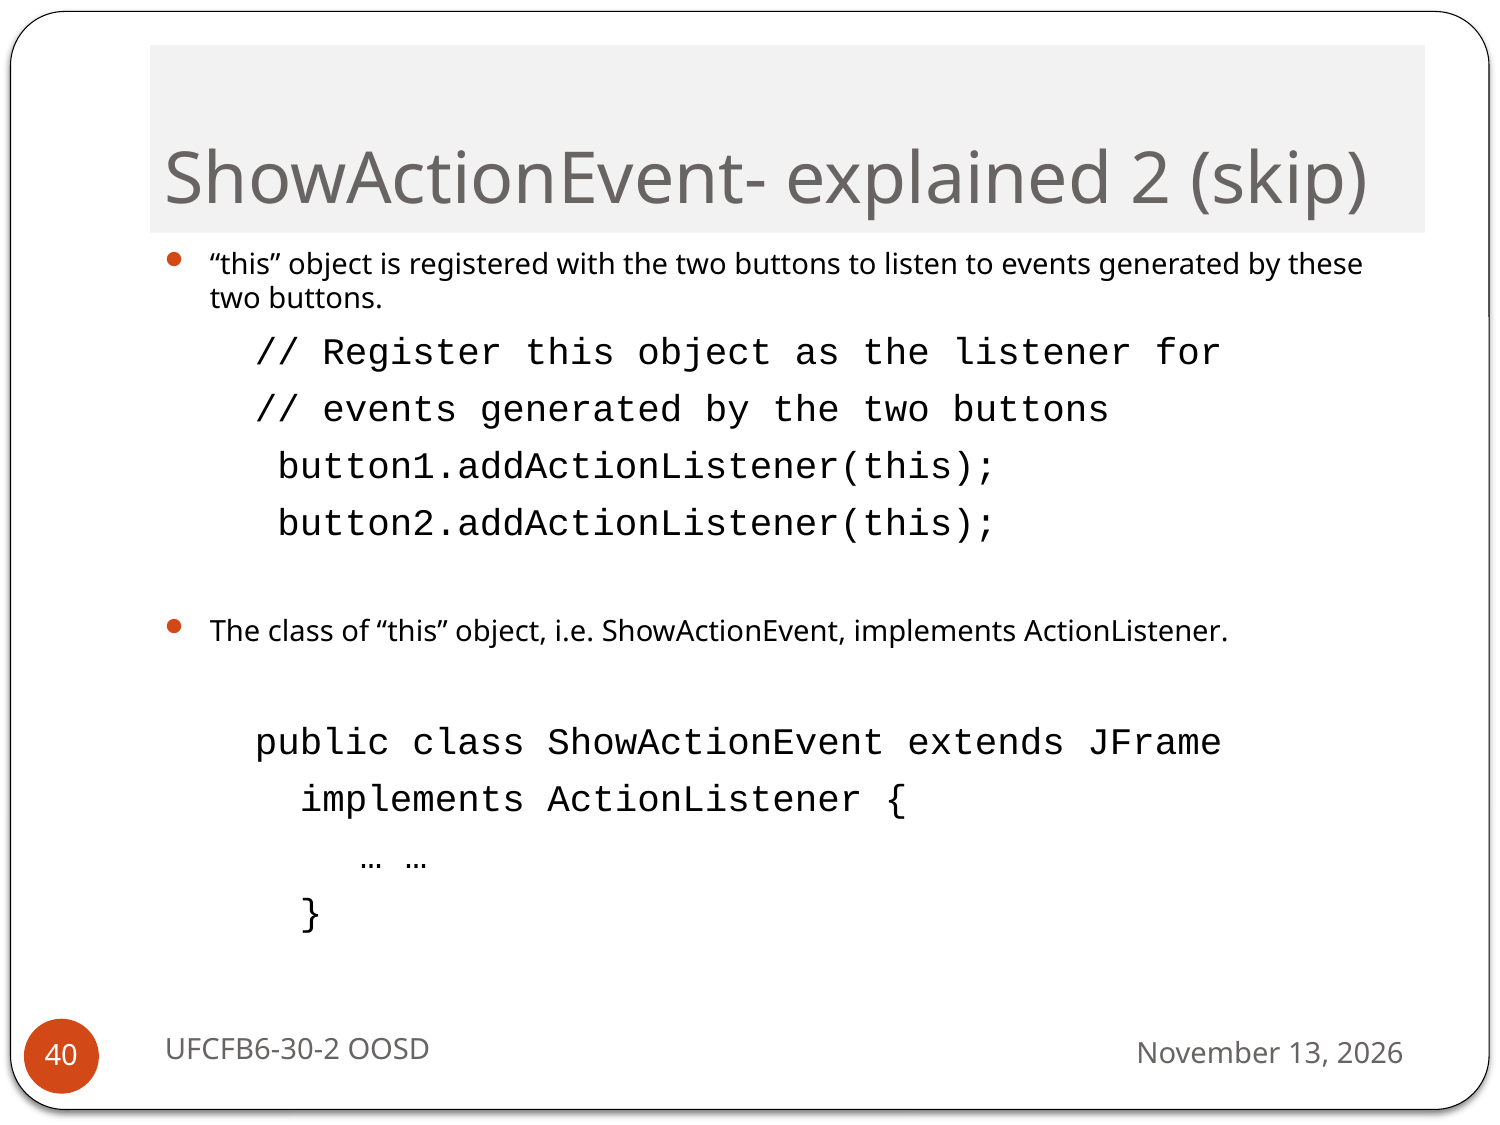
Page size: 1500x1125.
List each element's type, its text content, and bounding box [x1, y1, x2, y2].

slide_number 40 [23, 1018, 99, 1094]
list “this” object is registered with the two buttons to listen to events generated by these two buttons. // Register this object as the listener for // events generated by the two buttons button1.addActionListener(this); button2.addActionListener(this); The class of “this” object, i.e. ShowActionEvent, implements ActionListener. public class ShowActionEvent extends JFrame implements ActionListener { … … } [150, 237, 1425, 988]
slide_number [1012, 1015, 1419, 1094]
title ShowActionEvent- explained 2 (skip) [150, 45, 1425, 233]
footer UFCFB6-30-2 OOSD [150, 1012, 800, 1088]
